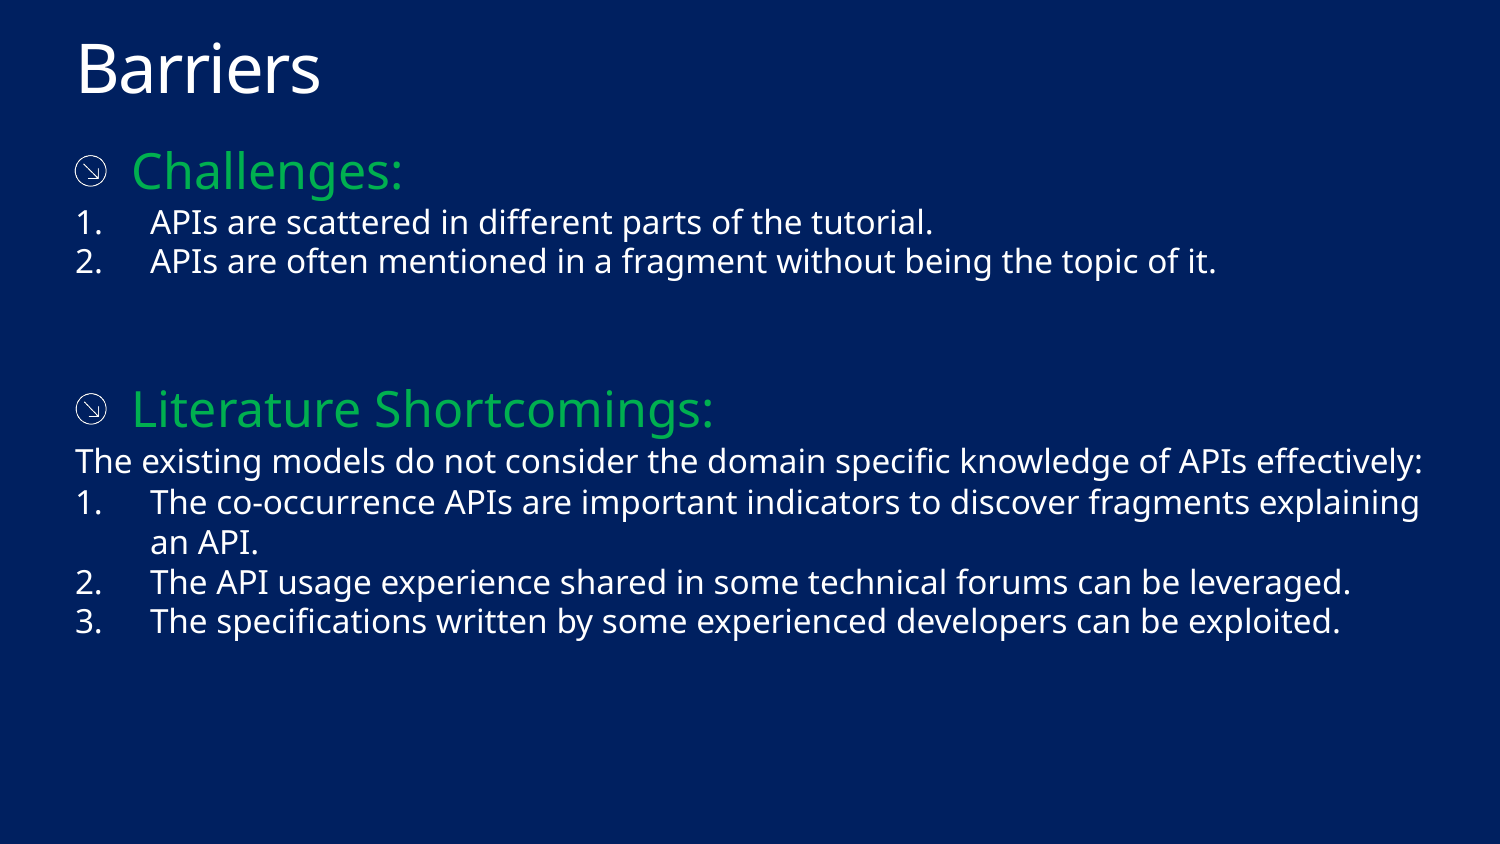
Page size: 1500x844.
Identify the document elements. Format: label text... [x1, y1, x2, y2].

picture [75, 392, 107, 425]
text_box Challenges: APIs are scattered in different parts of the tutorial. APIs are often mentioned in a fragment without being the topic of it. [74, 146, 1425, 281]
text_box Literature Shortcomings: The existing models do not consider the domain specific knowledge of APIs effectively: The co-occurrence APIs are important indicators to discover fragments explaining an API. The API usage experience shared in some technical forums can be leveraged. The specifications written by some experienced developers can be exploited. [75, 384, 1450, 641]
title Barriers [75, 34, 1300, 110]
picture [74, 154, 107, 187]
